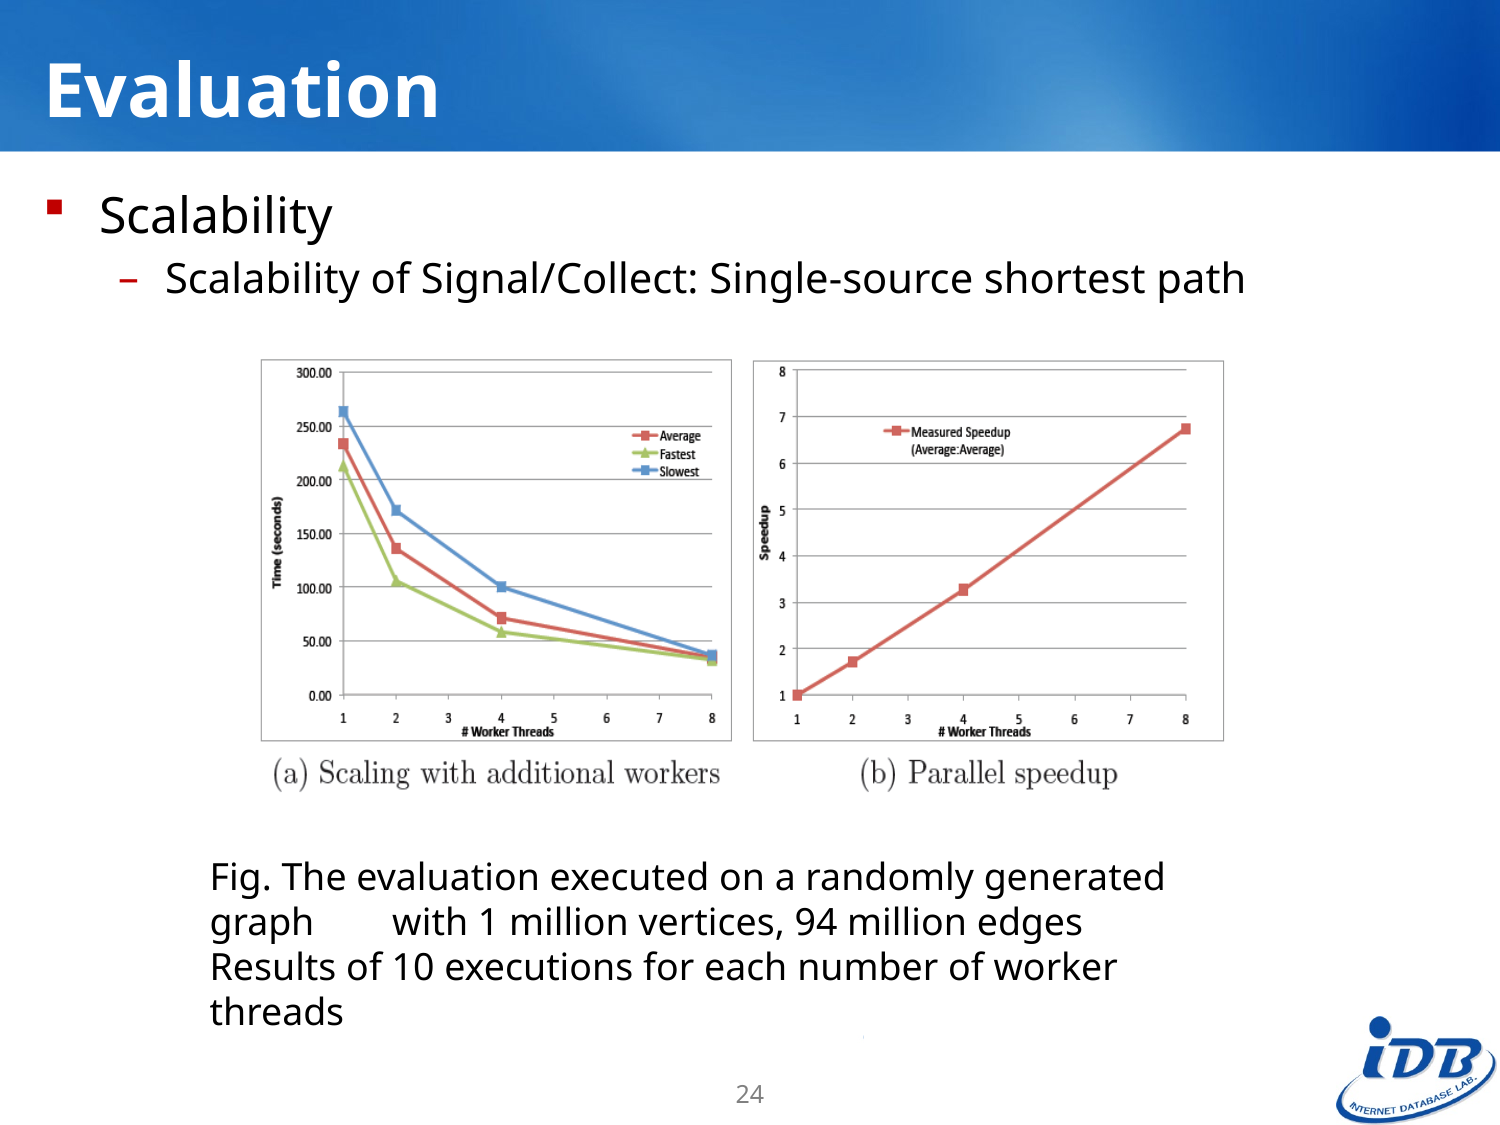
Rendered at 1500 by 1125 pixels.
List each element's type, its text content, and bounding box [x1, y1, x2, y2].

text_box Fig. The evaluation executed on a randomly generated graph with 1 million vertices, 94 million edges Results of 10 executions for each number of worker threads [194, 845, 1211, 1041]
picture [0, 0, 1500, 1125]
title Evaluation [28, 23, 1472, 153]
slide_number 24 [688, 1078, 812, 1114]
list Scalability Scalability of Signal/Collect: Single-source shortest path [28, 175, 1472, 1067]
